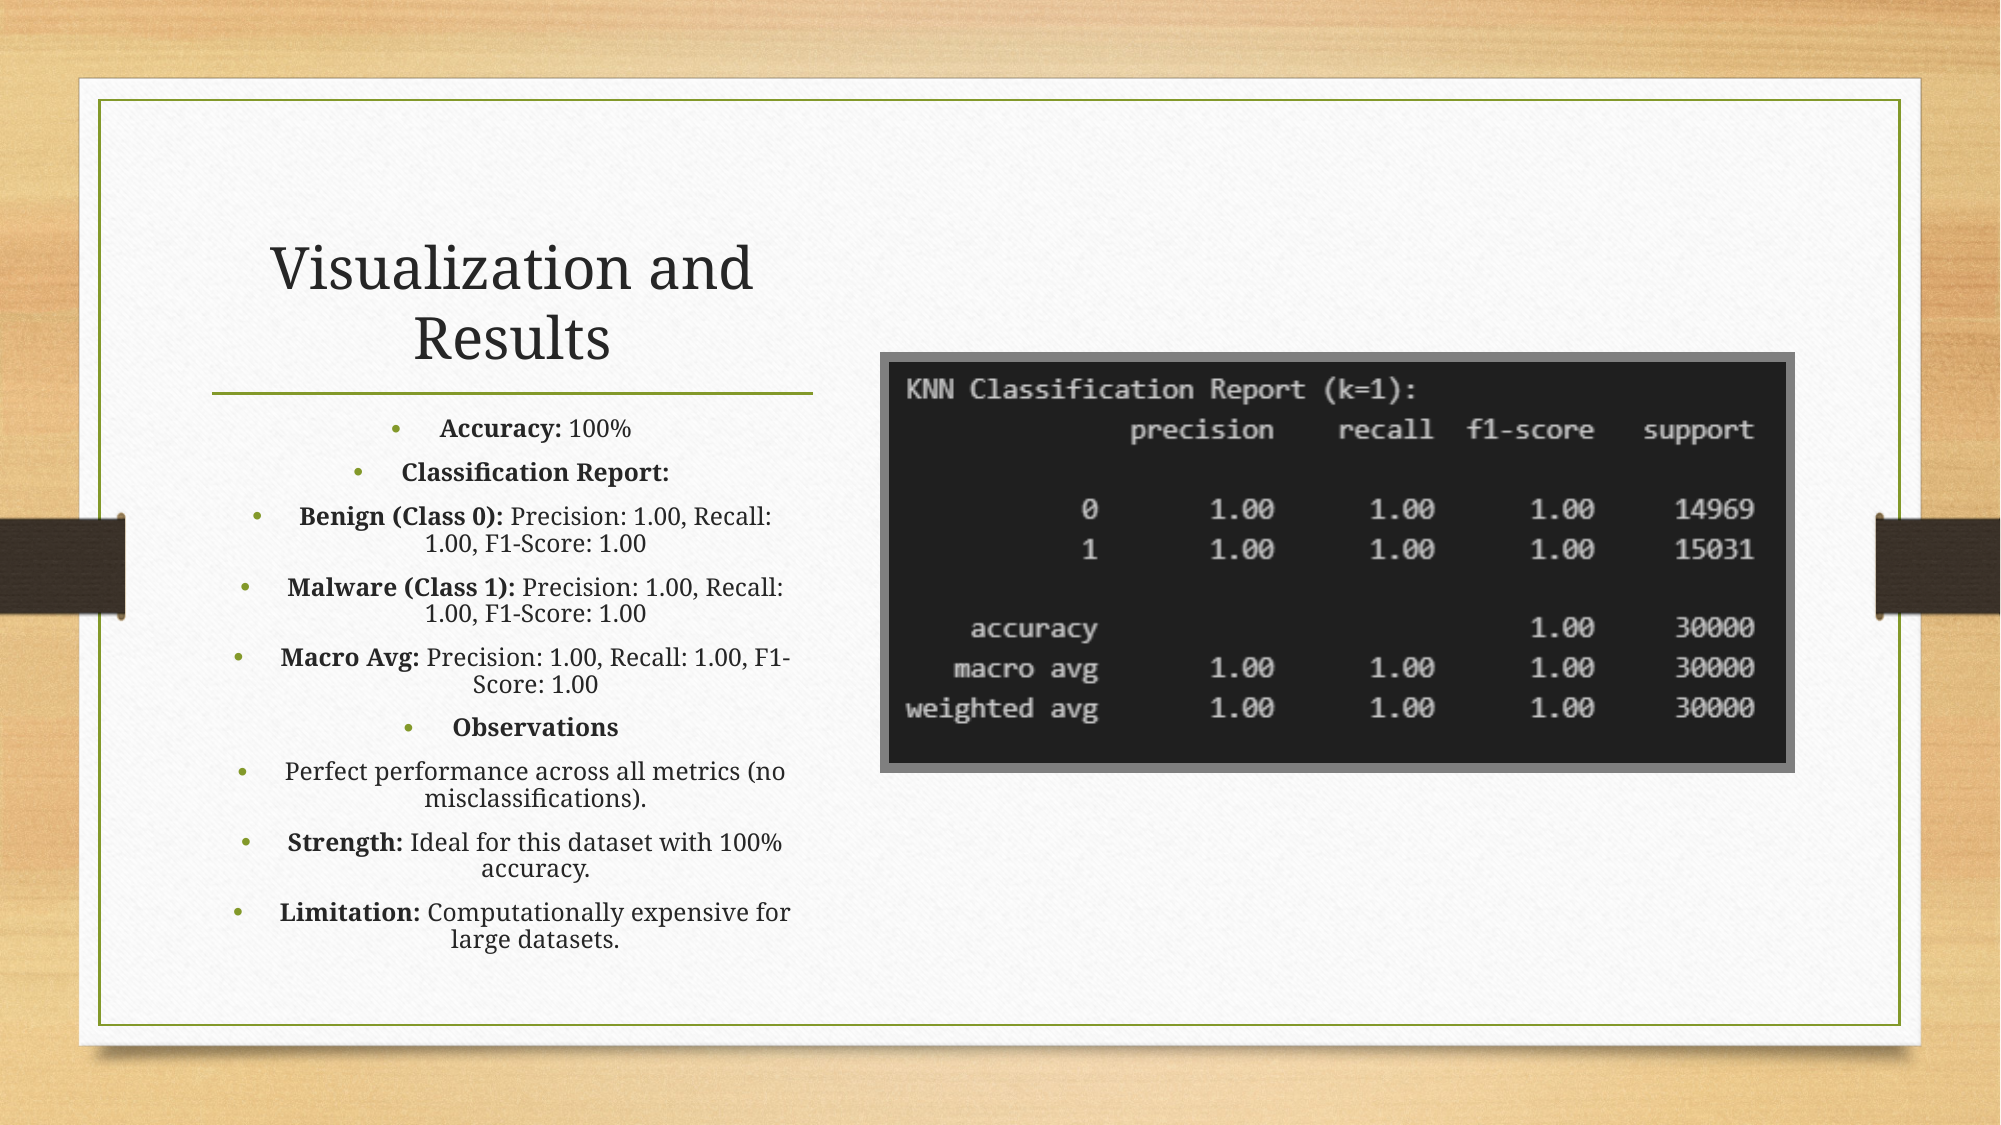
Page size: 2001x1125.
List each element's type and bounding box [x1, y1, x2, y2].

picture [888, 361, 1787, 764]
text_box [0, 0, 2000, 1125]
